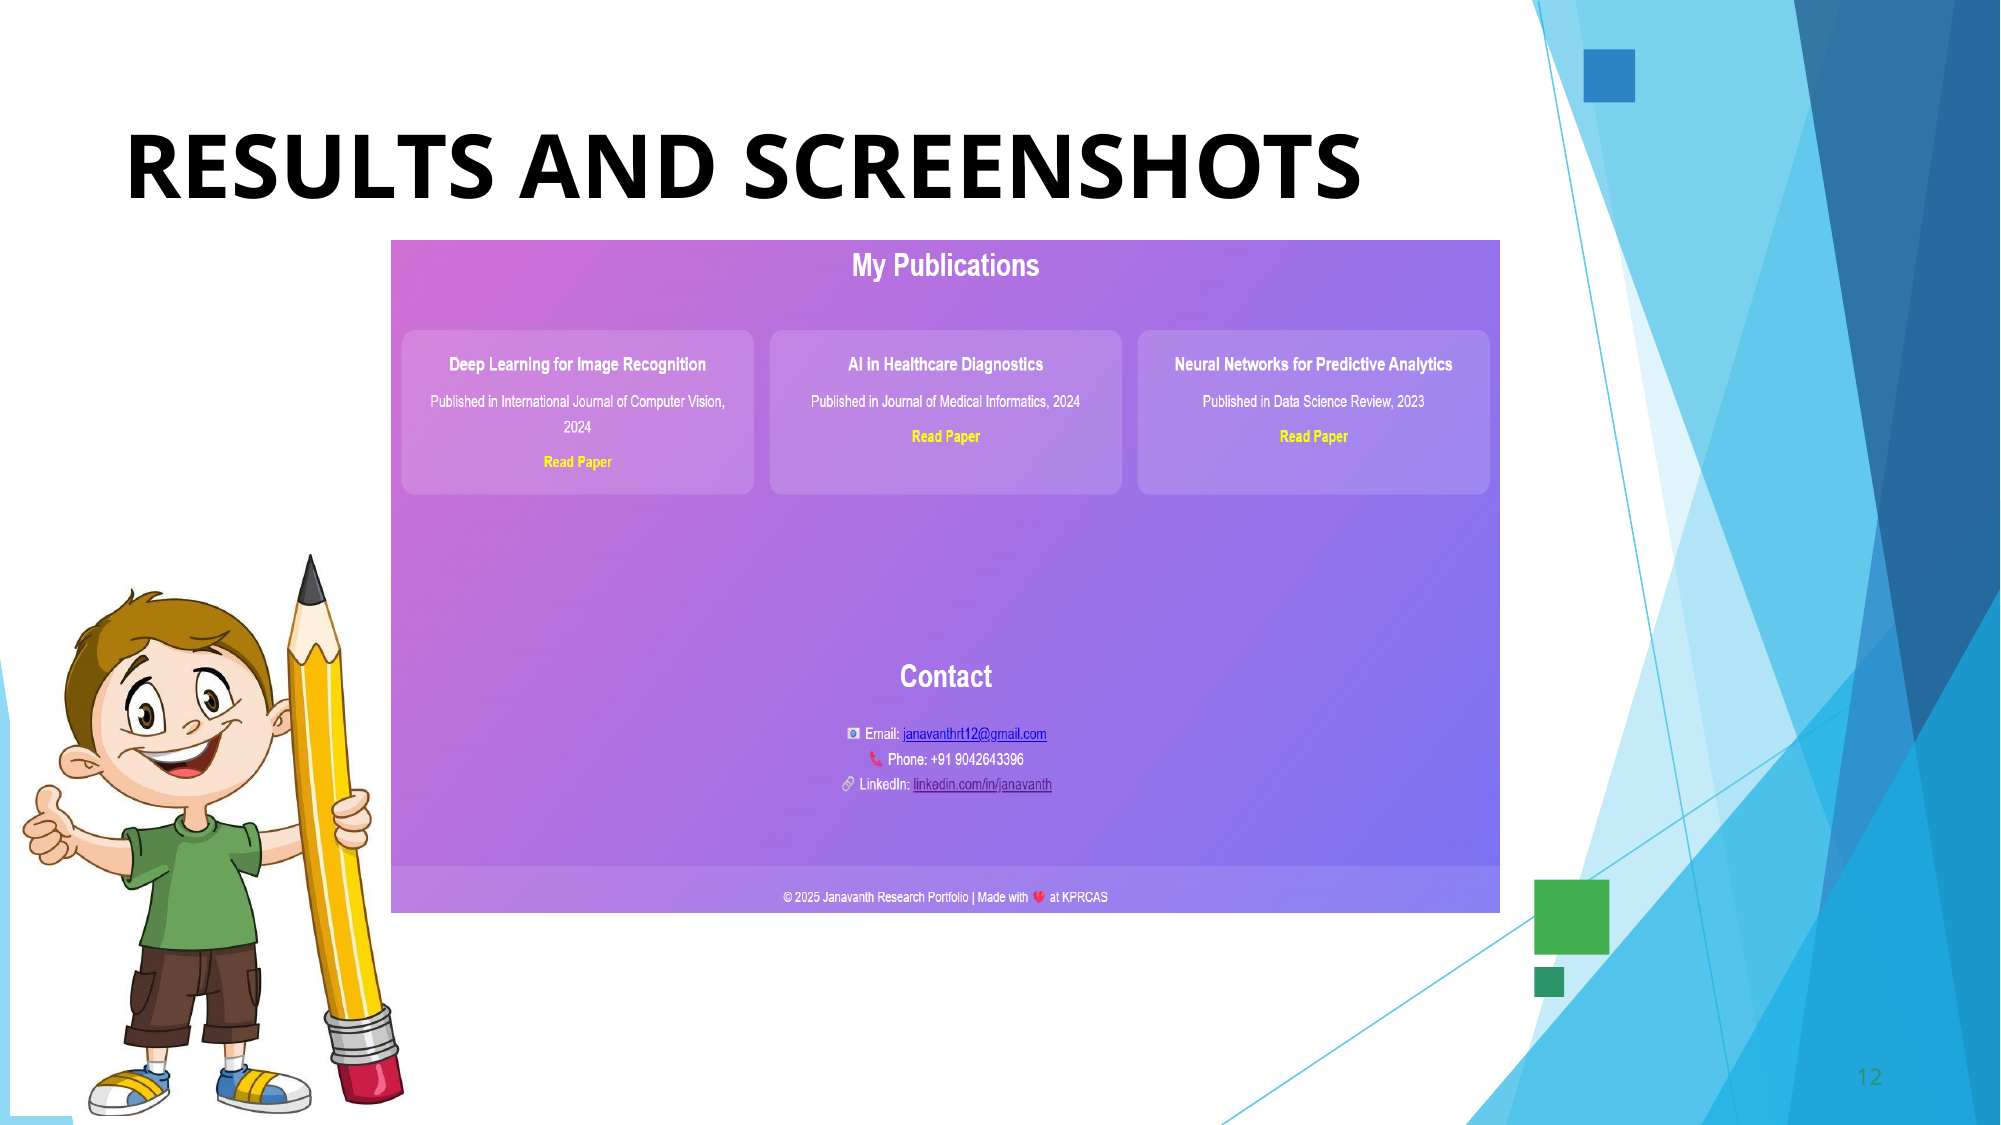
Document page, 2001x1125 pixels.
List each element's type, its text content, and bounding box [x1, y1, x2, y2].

text_box 12 [1849, 1061, 1888, 1095]
text_box [1534, 967, 1565, 997]
text_box [1583, 49, 1636, 103]
text_box [1505, 386, 1850, 543]
title RESULTS AND SCREENSHOTS [121, 107, 1513, 298]
text_box [1534, 879, 1610, 955]
picture [10, 240, 1501, 1116]
